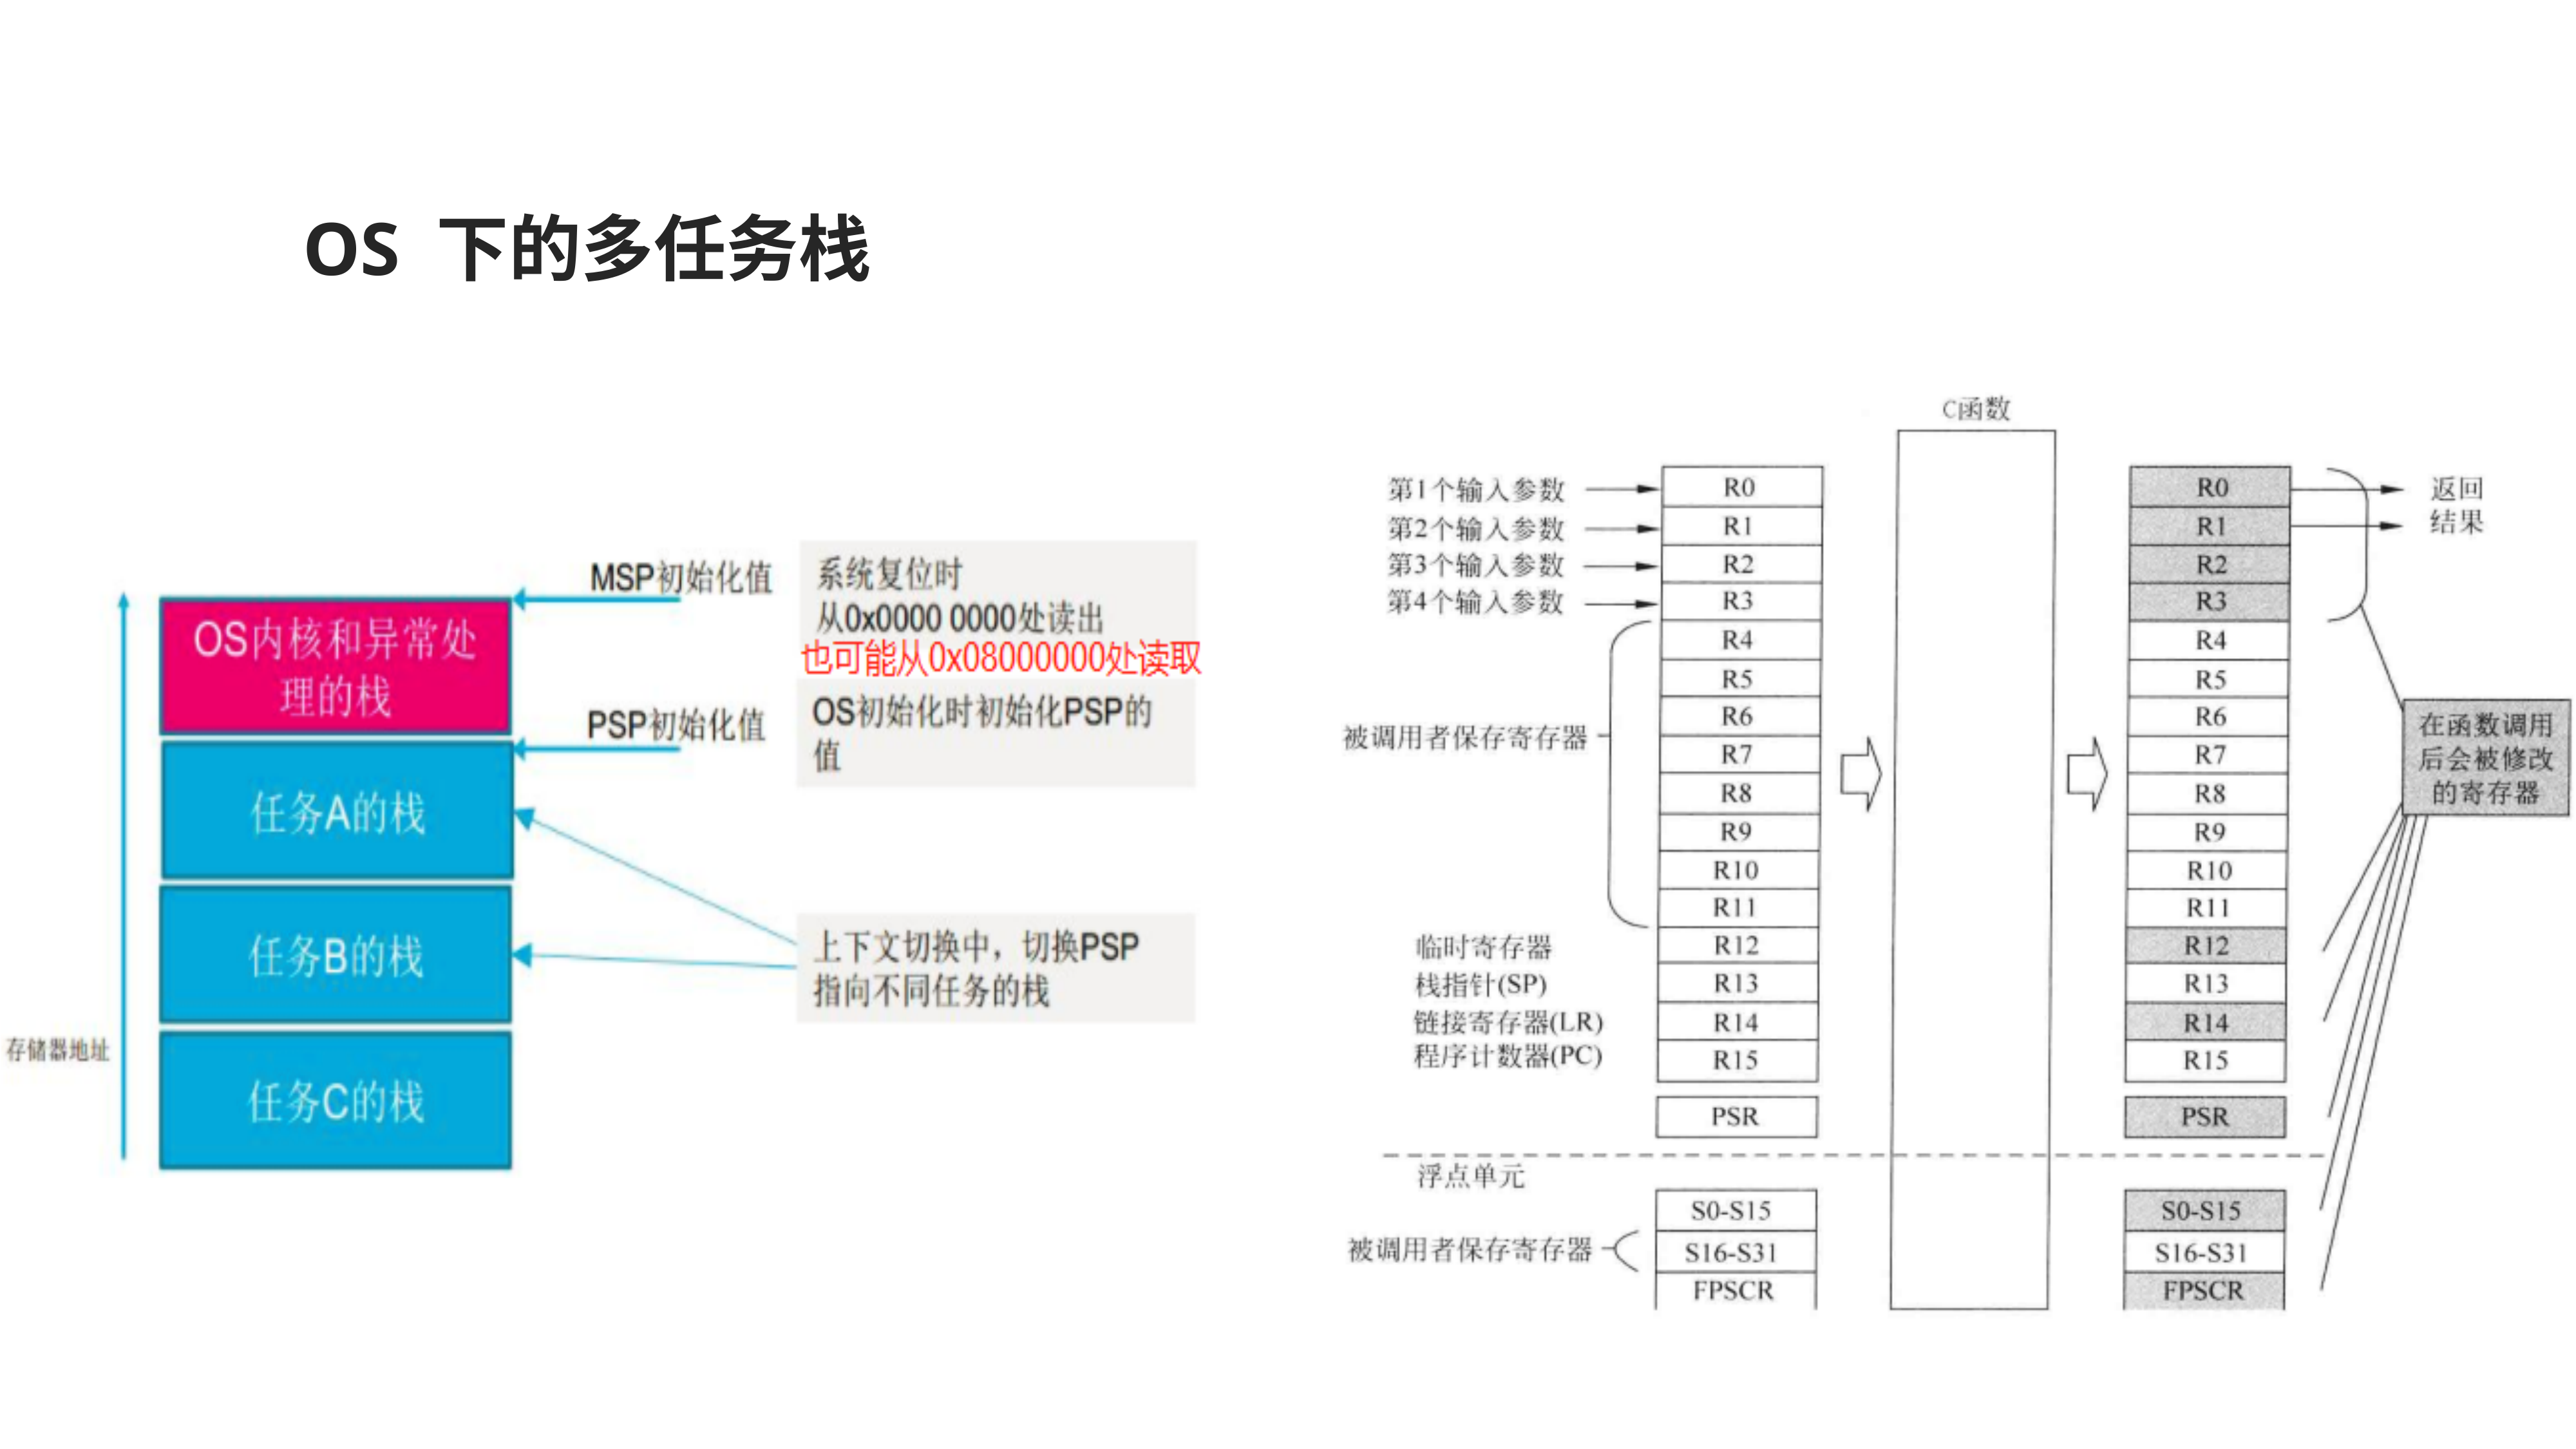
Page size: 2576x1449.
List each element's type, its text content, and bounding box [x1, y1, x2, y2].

picture [0, 538, 1282, 1178]
picture [1341, 392, 2576, 1324]
text_box OS 下的多任务栈 [293, 198, 2334, 295]
